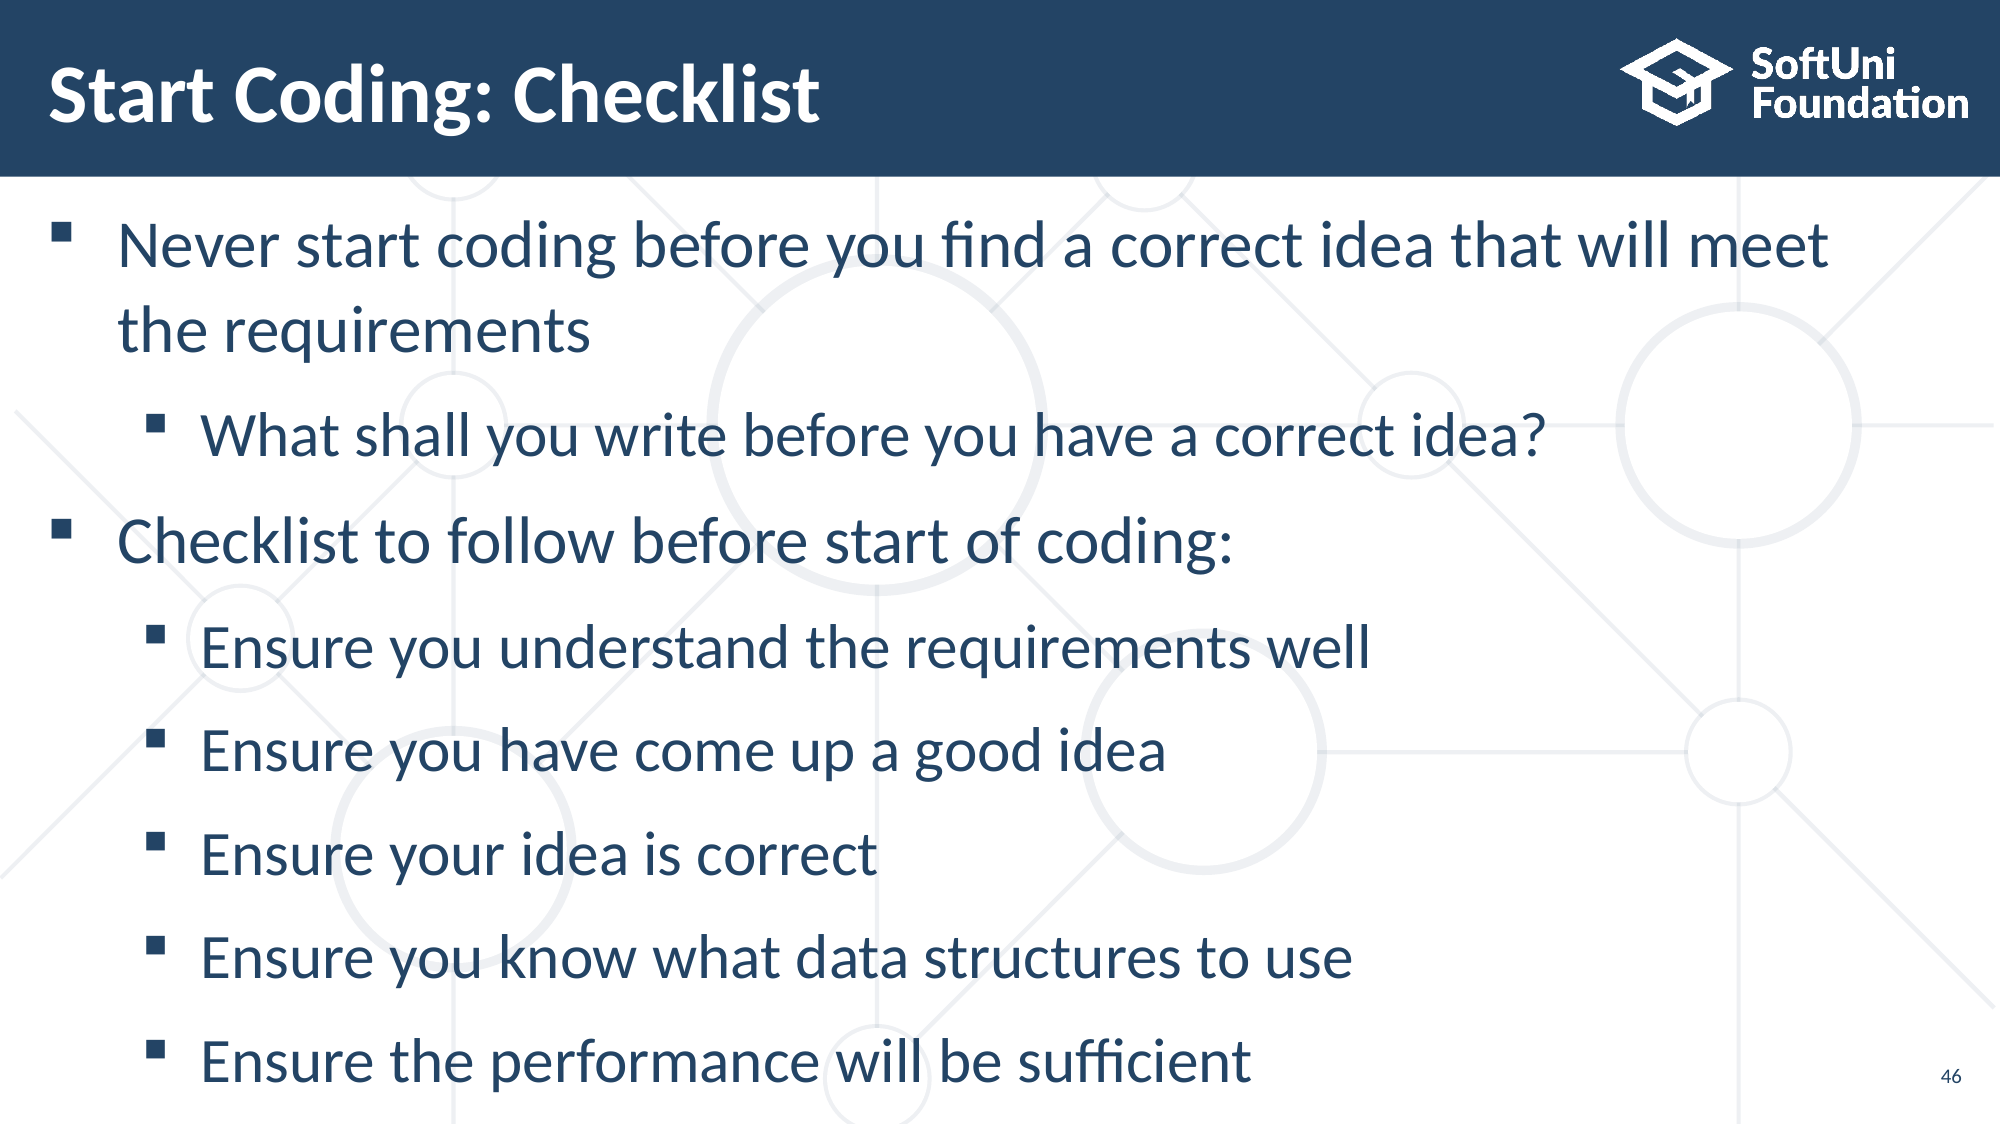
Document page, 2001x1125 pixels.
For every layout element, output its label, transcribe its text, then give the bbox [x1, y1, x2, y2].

slide_number 46 [1950, 1049, 1968, 1101]
text_box Never start coding before you find a correct idea that will meet the requirements What shall you write before you have a correct idea? Checklist to follow before start of coding: Ensure you understand the requirements well Ensure you have come up a good idea Ensure your idea is correct Ensure you know what data structures to use Ensure the performance will be sufficient [31, 188, 1950, 1103]
title Start Coding: Checklist [31, 16, 1591, 162]
picture [1619, 38, 1968, 126]
